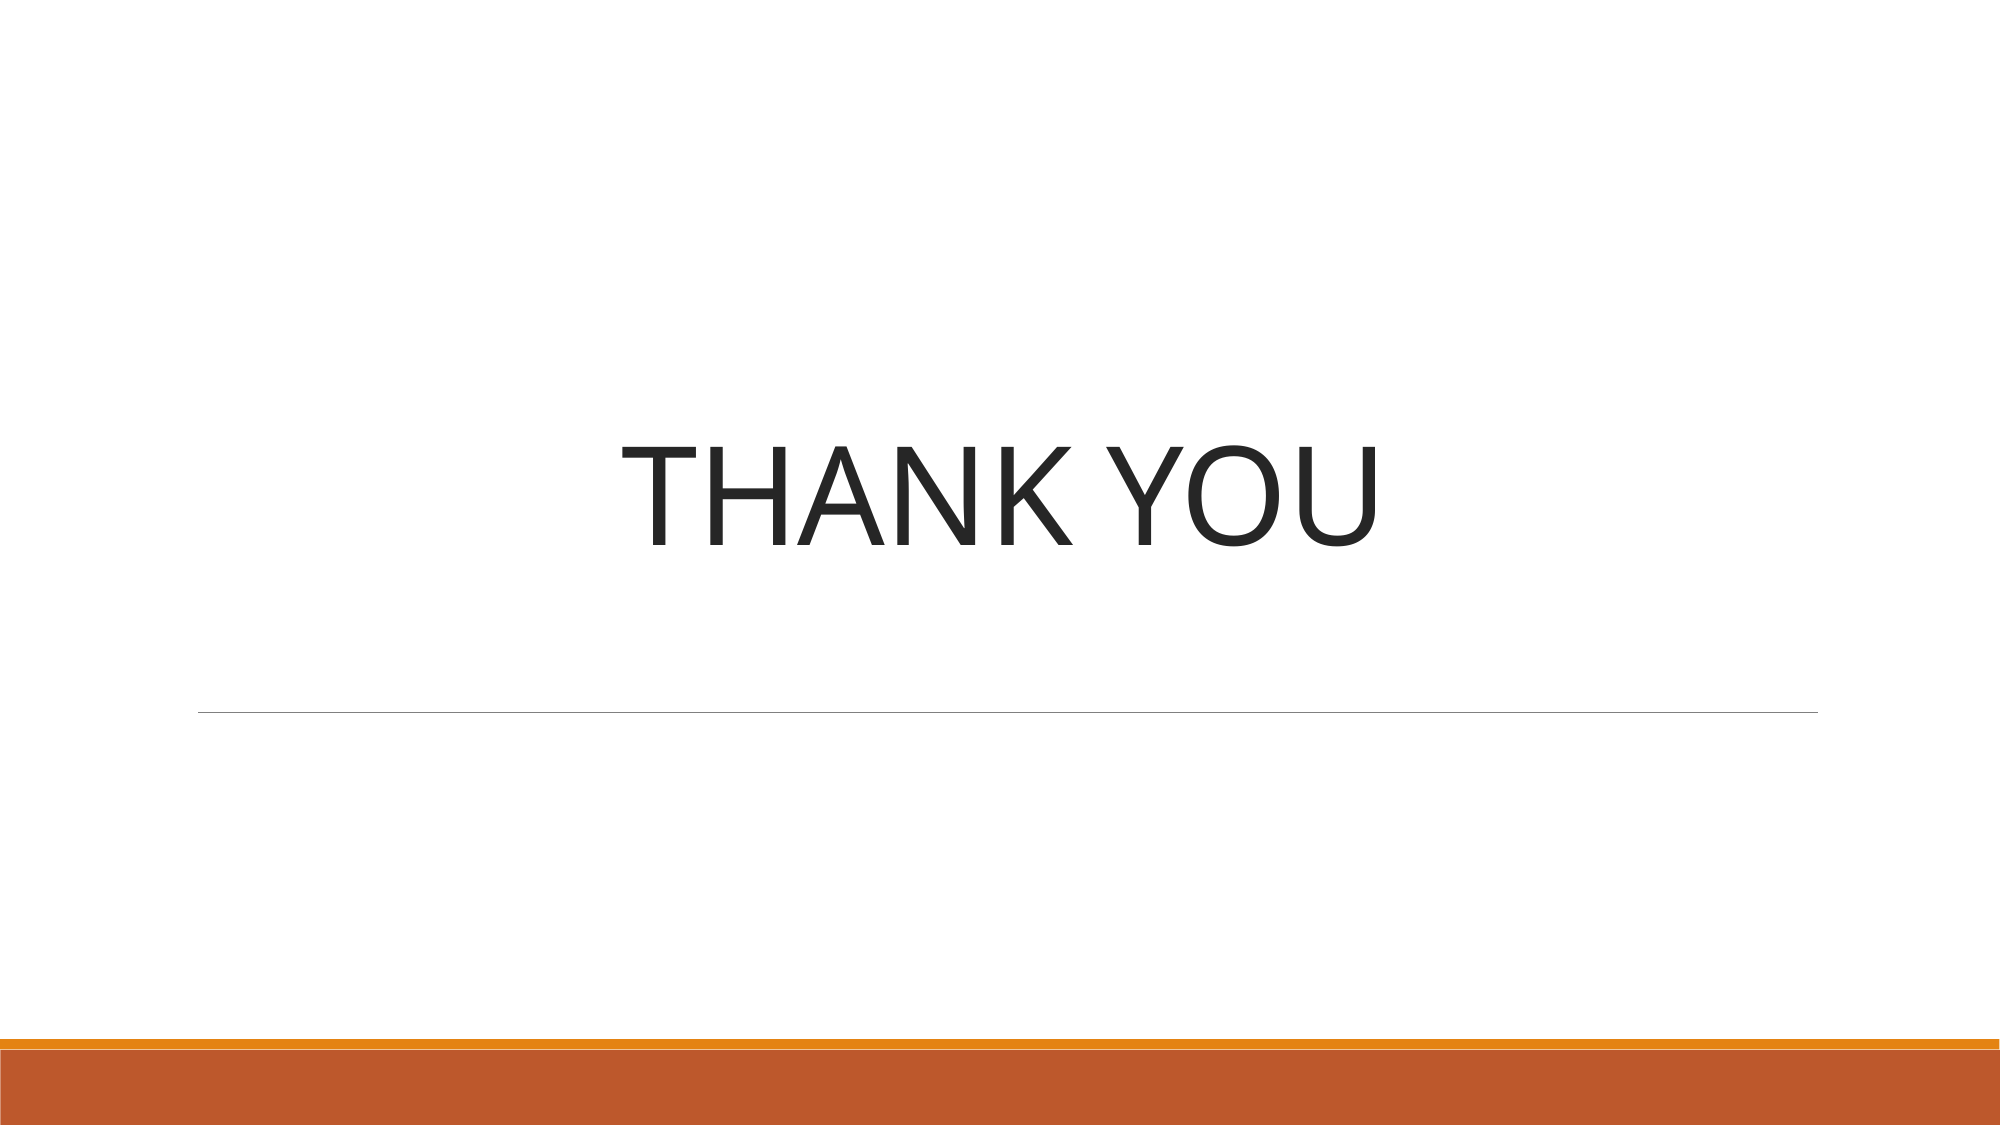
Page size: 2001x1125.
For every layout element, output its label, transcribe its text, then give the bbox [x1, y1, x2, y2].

title THANK YOU [180, 124, 1830, 581]
